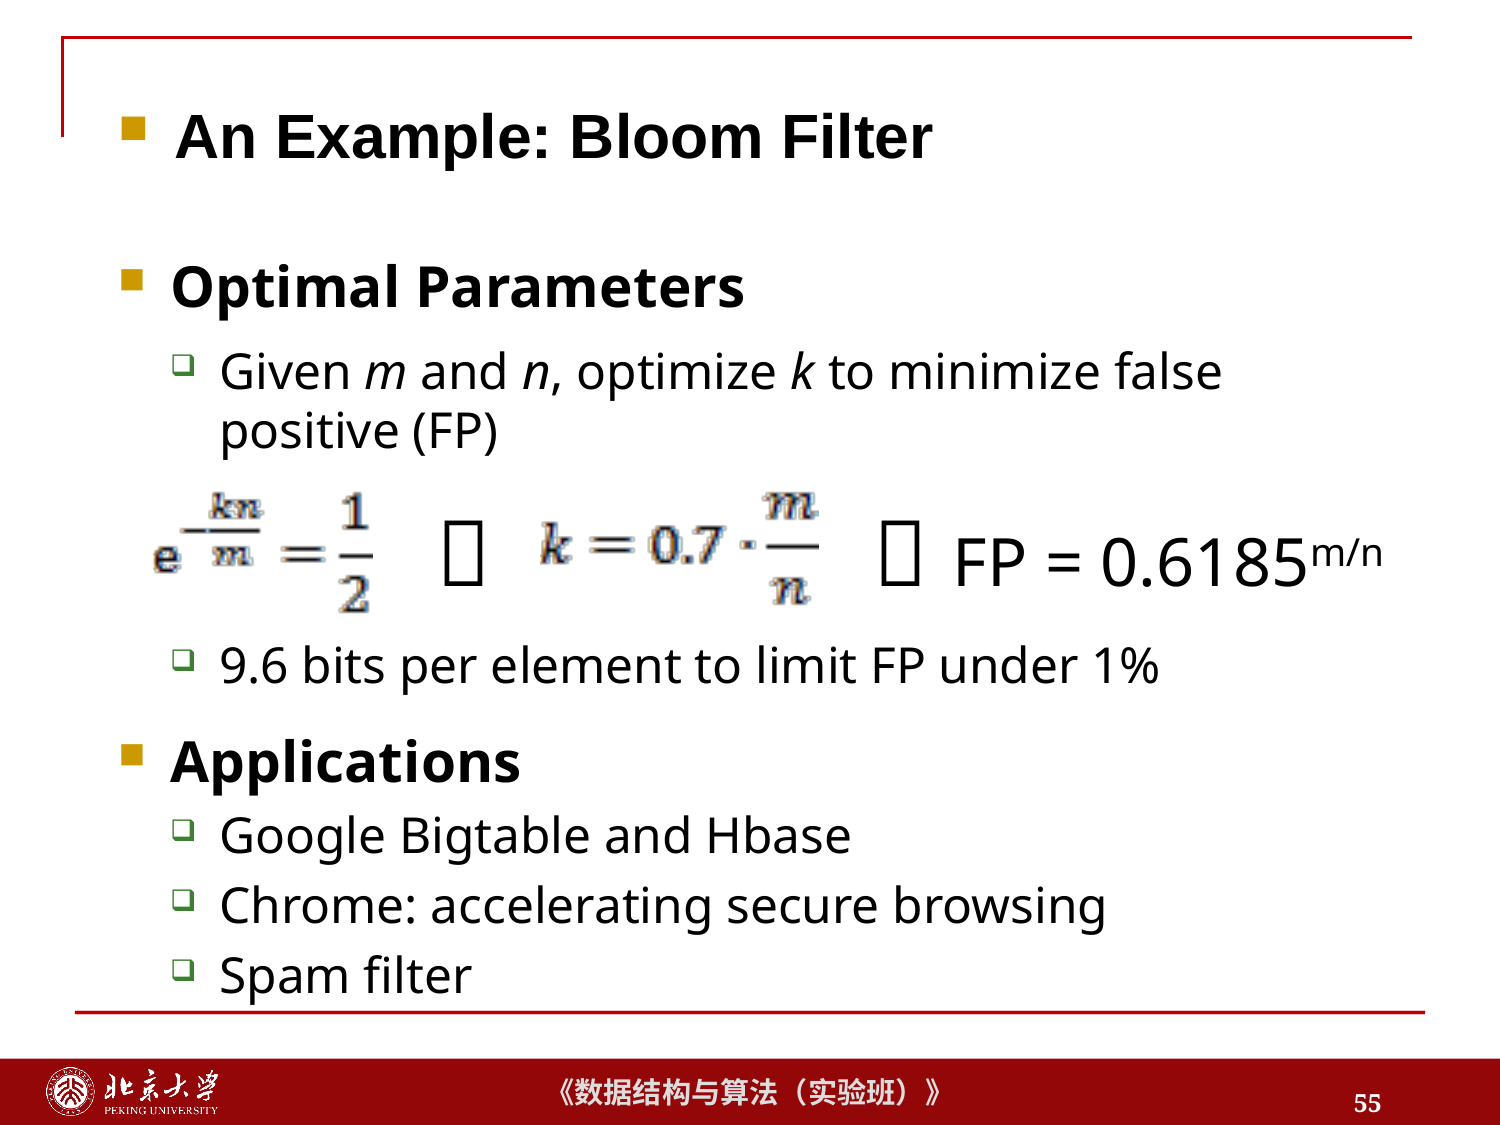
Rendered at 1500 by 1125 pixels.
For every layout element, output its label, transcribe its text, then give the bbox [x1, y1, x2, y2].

text_box  [422, 487, 507, 613]
picture [46, 1067, 218, 1116]
title An Example: Bloom Filter [103, 59, 1398, 208]
picture [540, 487, 819, 609]
slide_number 55 [1059, 1074, 1397, 1125]
picture [153, 487, 374, 618]
text_box  FP = 0.6185m/n [859, 487, 1399, 613]
list Optimal Parameters Given m and n, optimize k to minimize false positive (FP) 9.6 bits per element to limit FP under 1% Applications Google Bigtable and Hbase Chrome: accelerating secure browsing Spam filter [103, 243, 1398, 1017]
